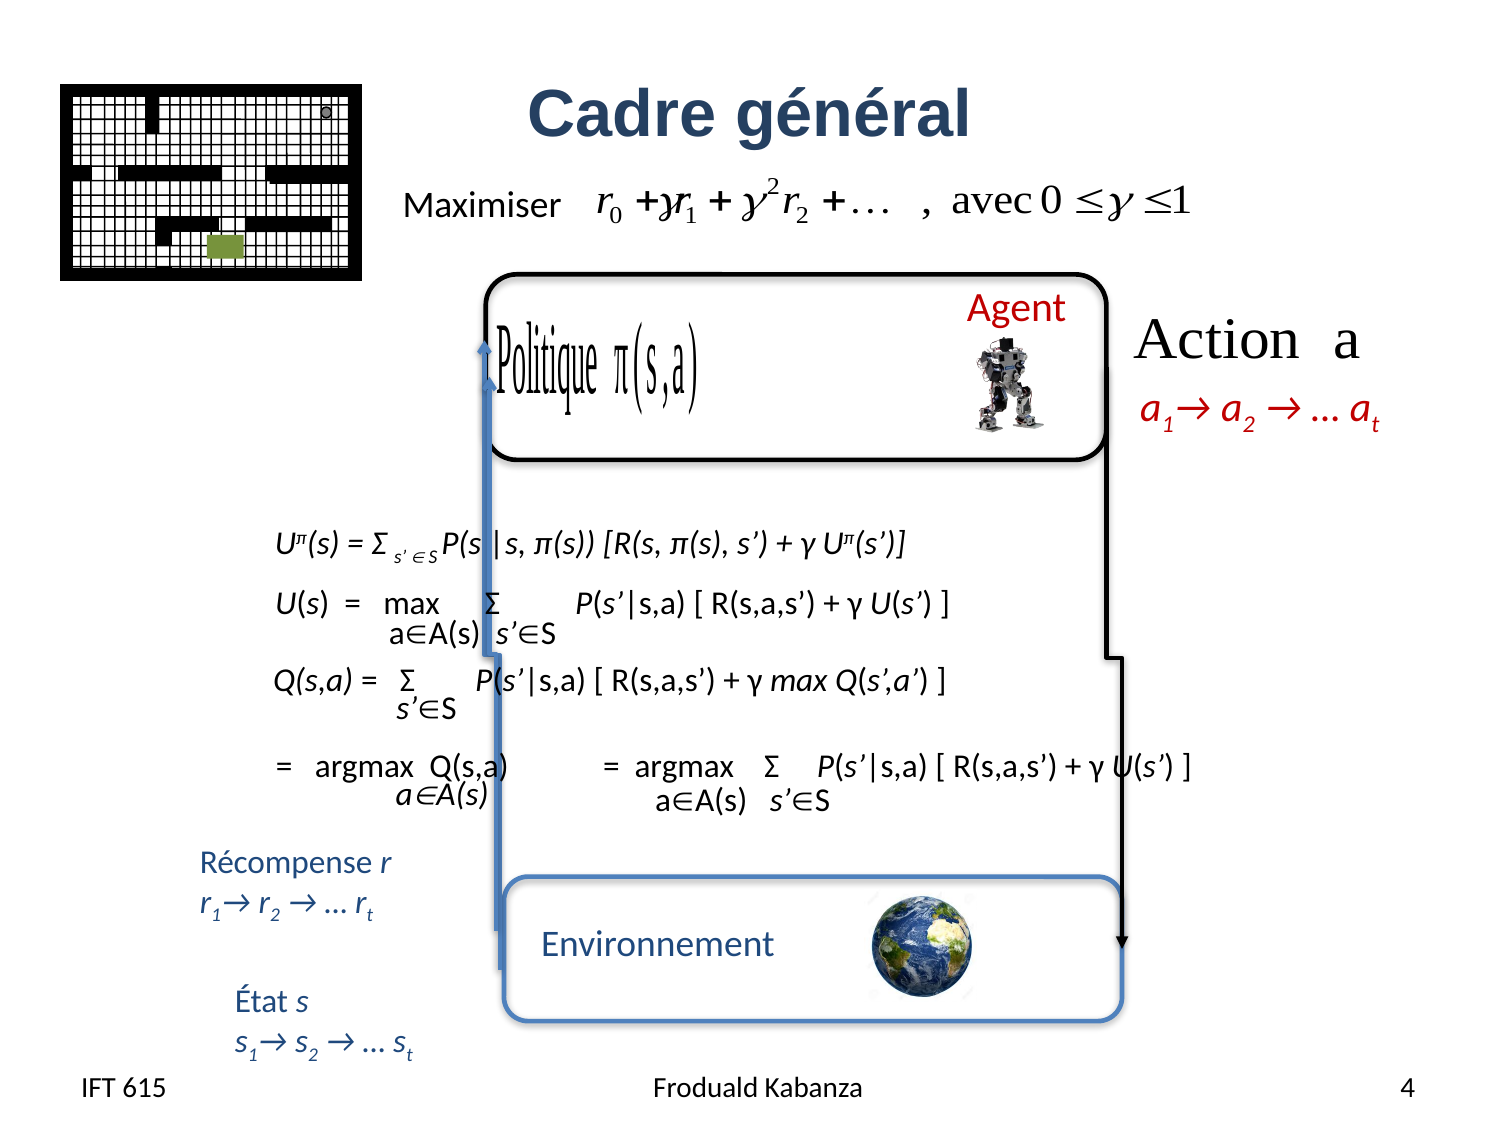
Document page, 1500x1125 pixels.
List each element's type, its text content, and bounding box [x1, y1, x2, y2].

slide_number 4 [1080, 1056, 1431, 1117]
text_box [259, 573, 1139, 660]
slide_number IFT 615 [66, 1056, 356, 1117]
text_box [182, 168, 1418, 1069]
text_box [587, 736, 1244, 834]
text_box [65, 90, 356, 277]
title Cadre général [75, 39, 1425, 180]
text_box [220, 650, 1131, 735]
footer Froduald Kabanza [520, 1076, 996, 1117]
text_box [260, 712, 676, 809]
